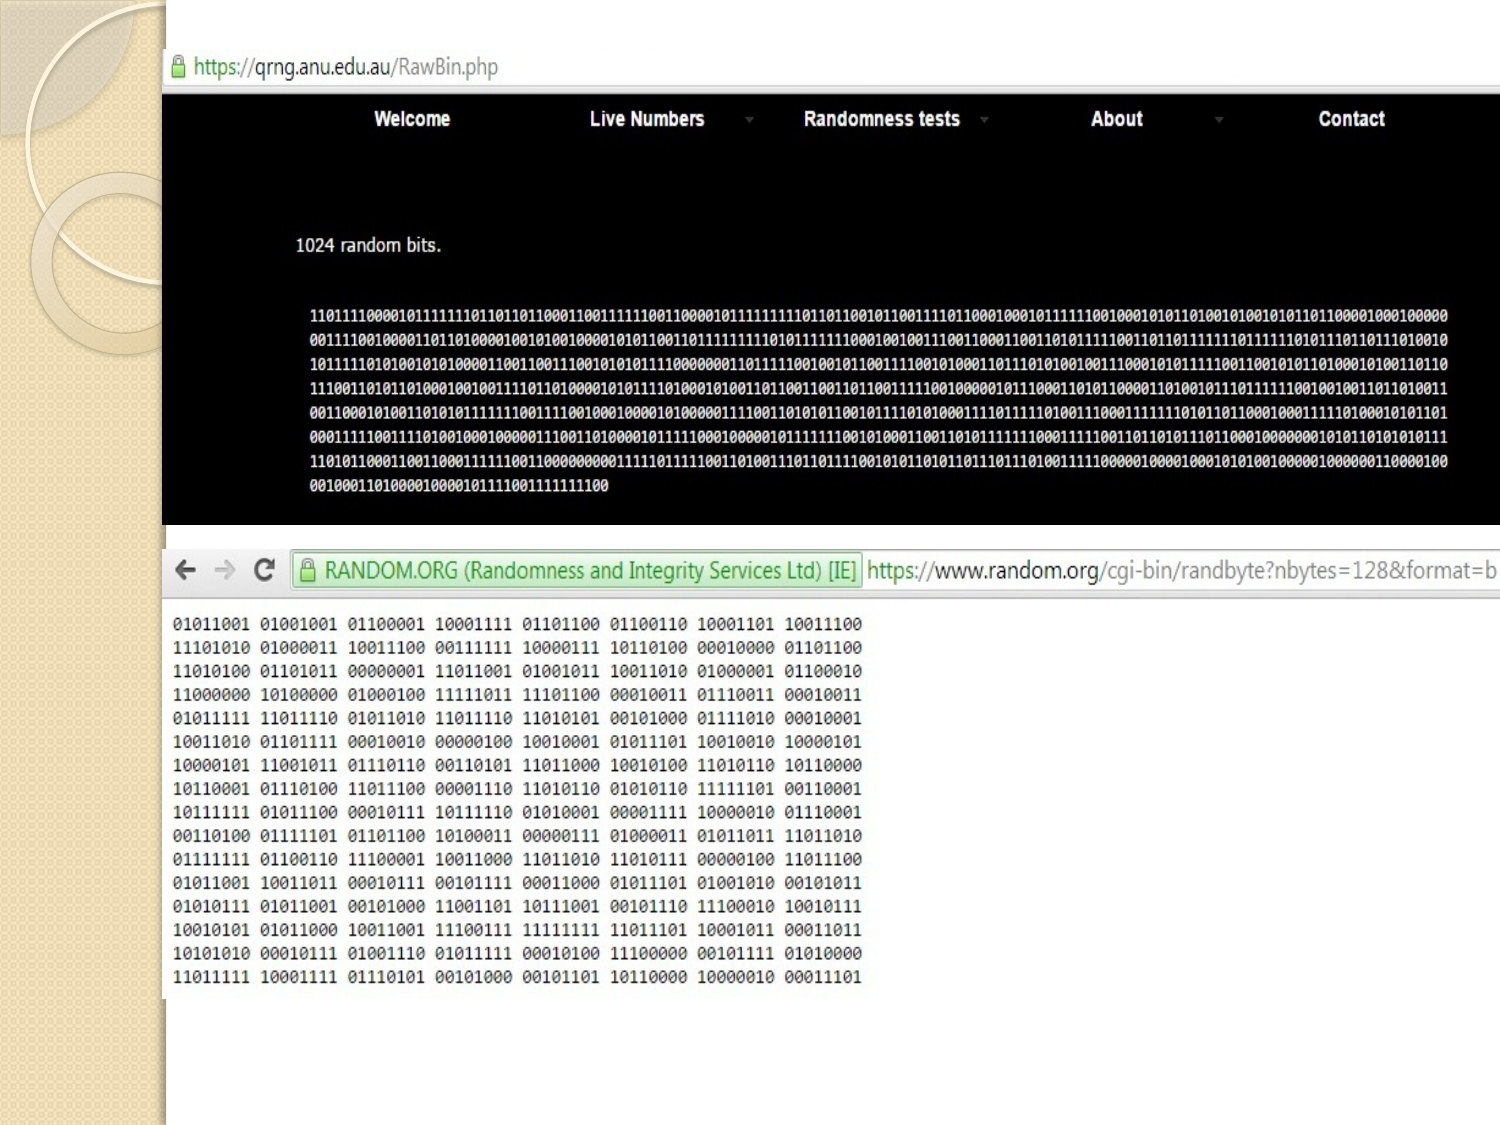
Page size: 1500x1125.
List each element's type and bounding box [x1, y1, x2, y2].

picture [162, 49, 1500, 526]
picture [162, 549, 1500, 999]
